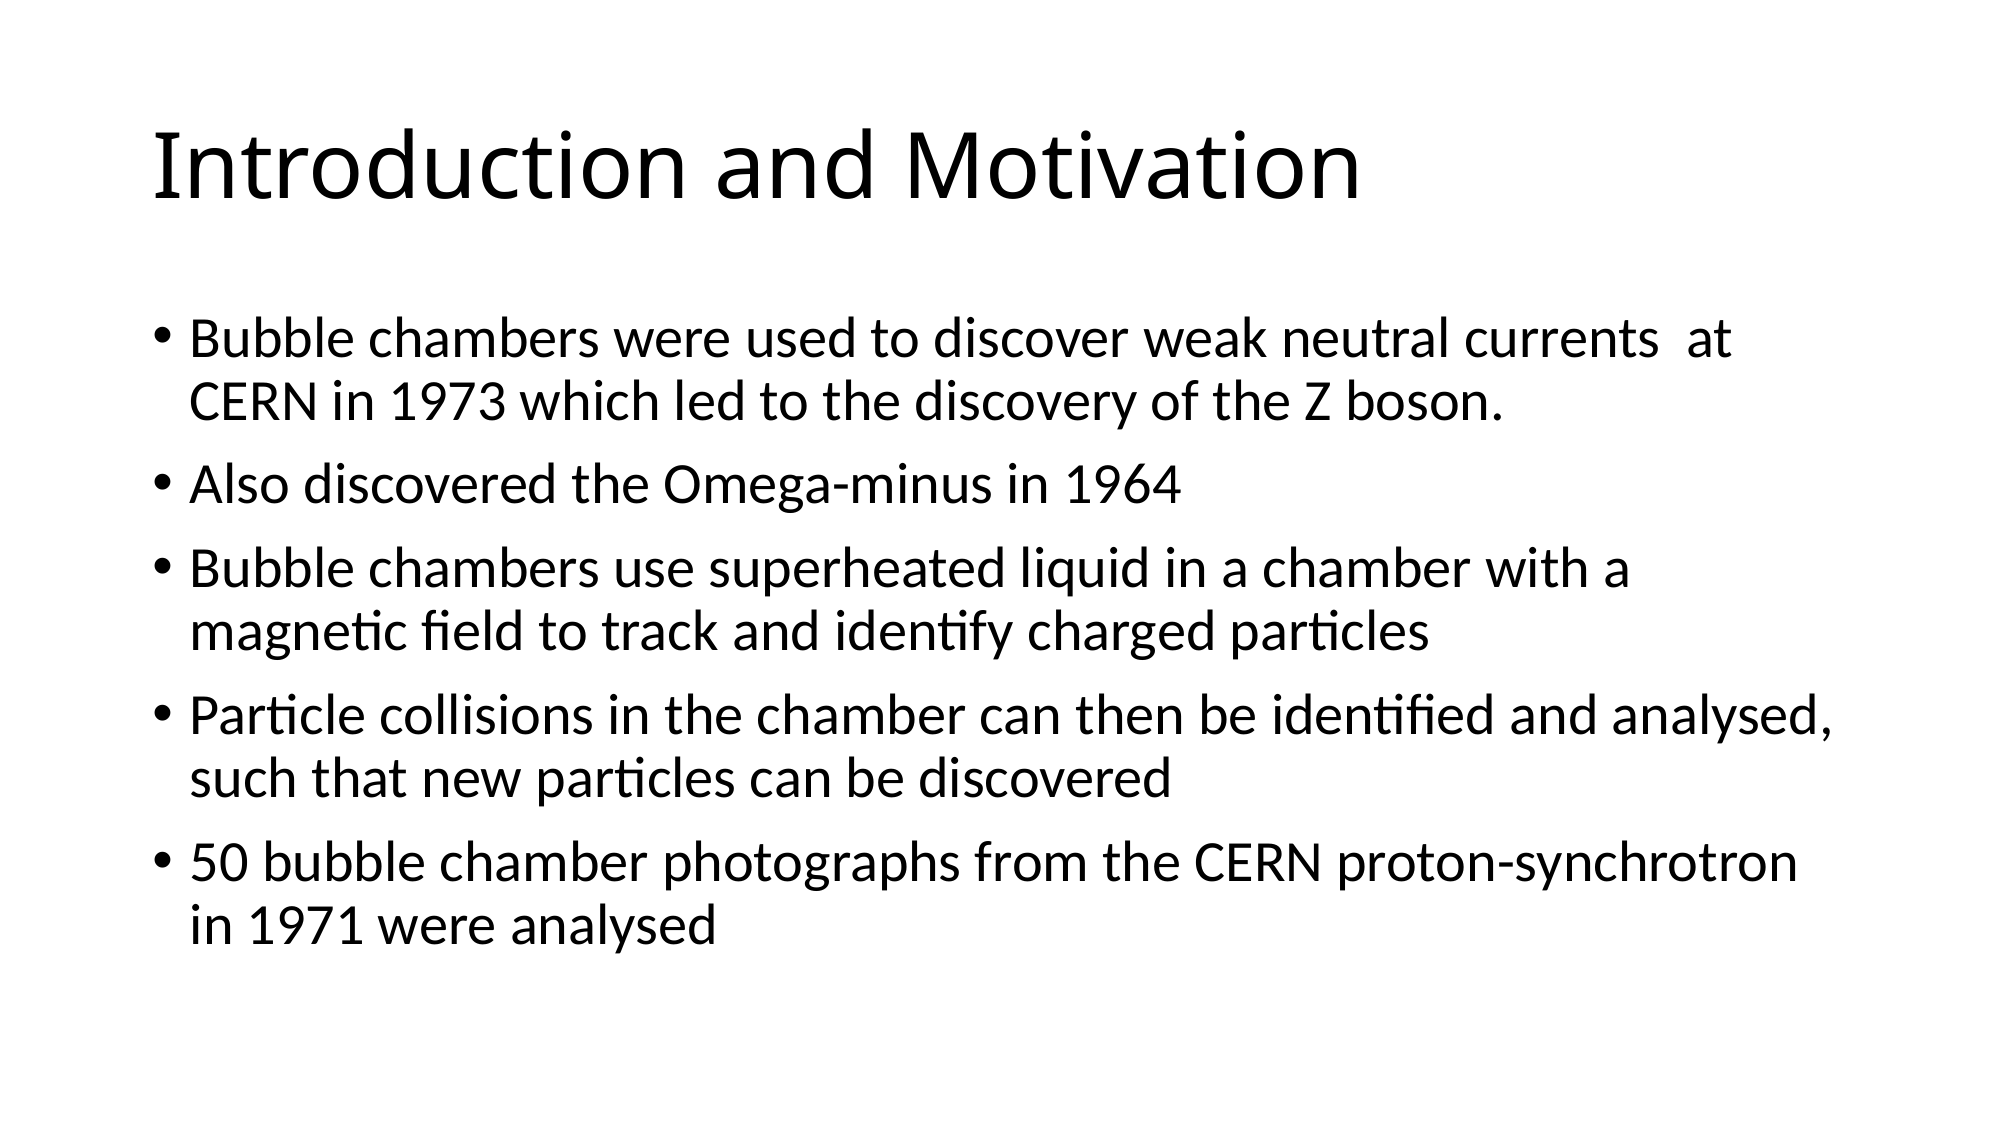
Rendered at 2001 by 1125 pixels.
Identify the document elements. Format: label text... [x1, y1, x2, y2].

title Introduction and Motivation [137, 59, 1863, 278]
list Bubble chambers were used to discover weak neutral currents at CERN in 1973 which led to the discovery of the Z boson. Also discovered the Omega-minus in 1964 Bubble chambers use superheated liquid in a chamber with a magnetic field to track and identify charged particles Particle collisions in the chamber can then be identified and analysed, such that new particles can be discovered 50 bubble chamber photographs from the CERN proton-synchrotron in 1971 were analysed [137, 299, 1863, 1014]
